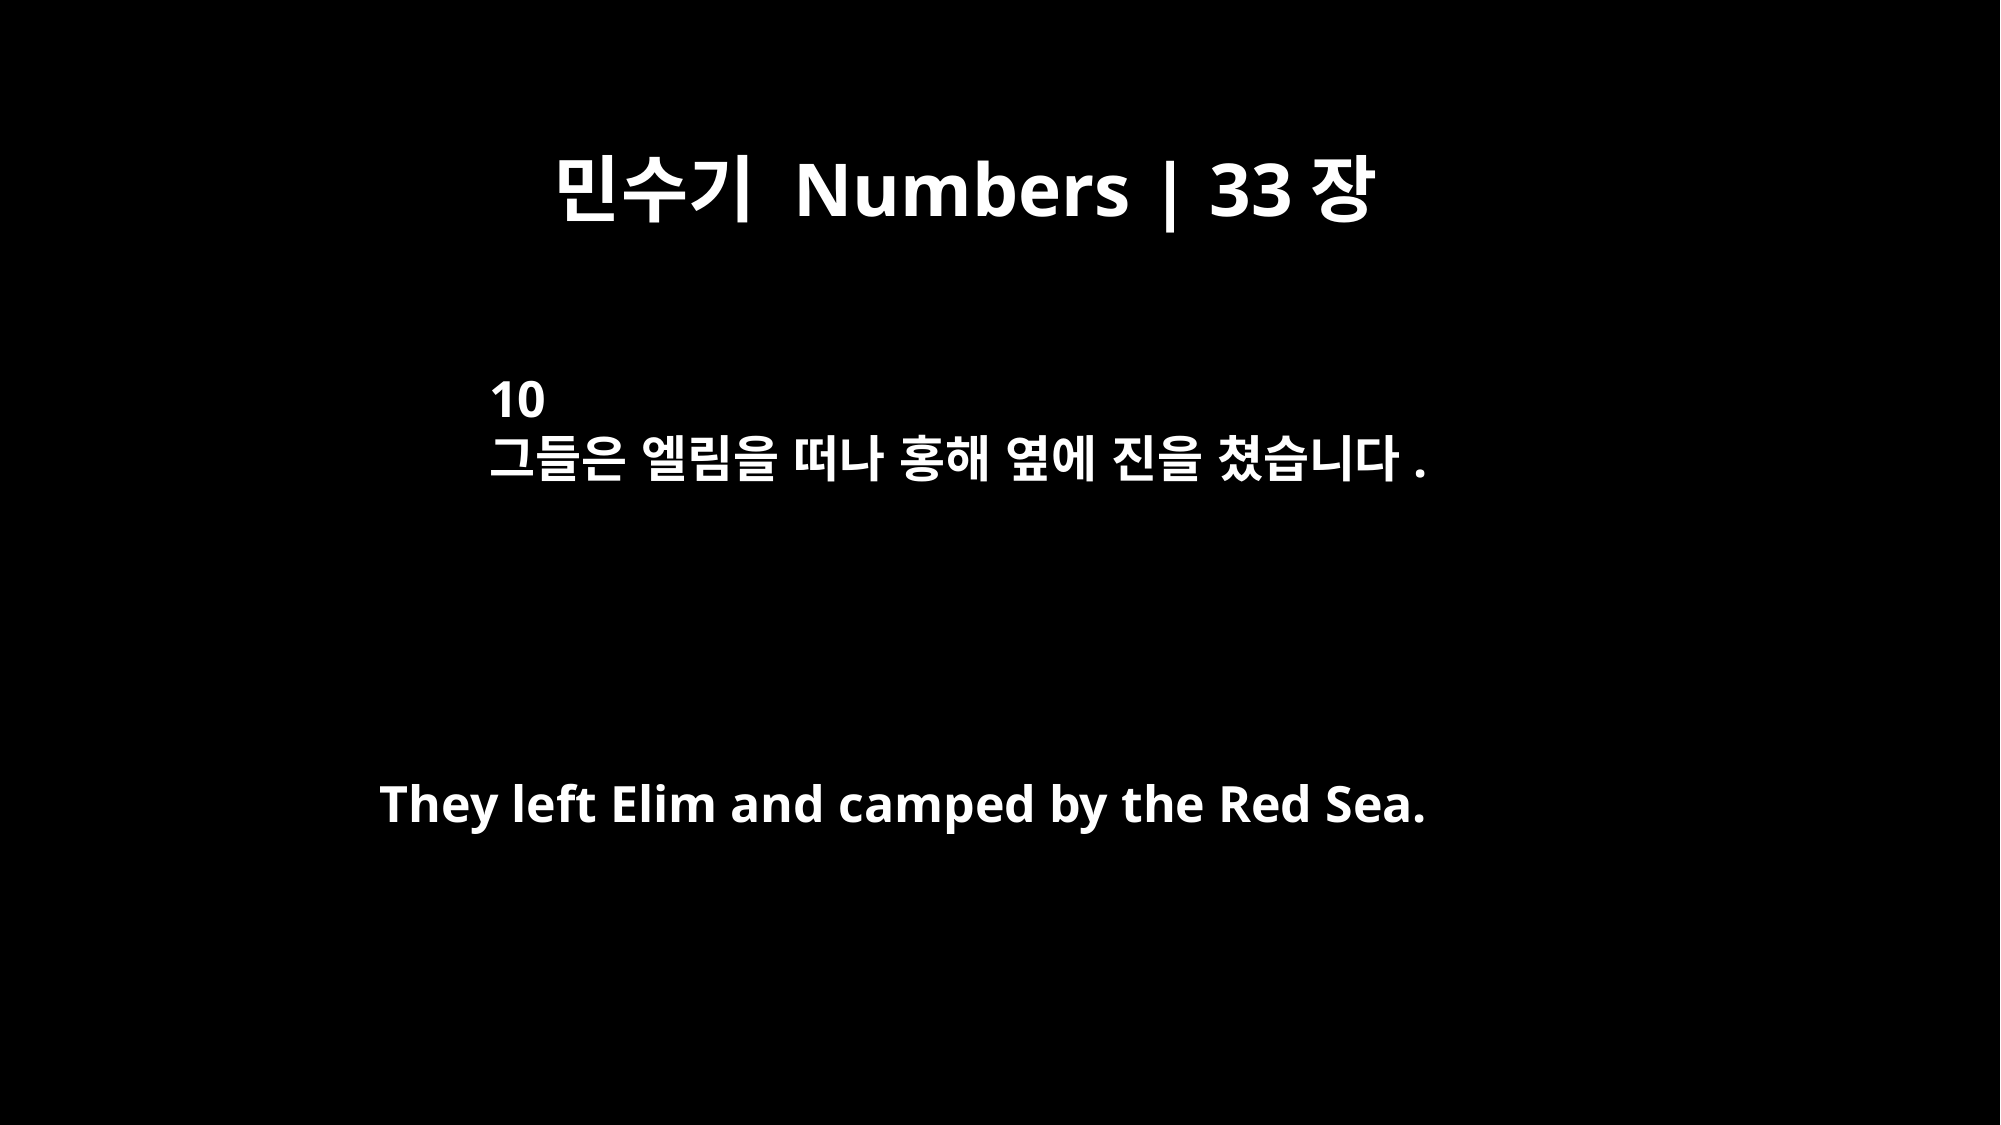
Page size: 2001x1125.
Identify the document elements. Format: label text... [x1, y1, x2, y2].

text_box 민수기 Numbers | 33장 [538, 136, 1393, 239]
text_box They left Elim and camped by the Red Sea. [364, 764, 1443, 840]
text_box 10 그들은 엘림을 떠나 홍해 옆에 진을 쳤습니다. [474, 359, 1443, 495]
